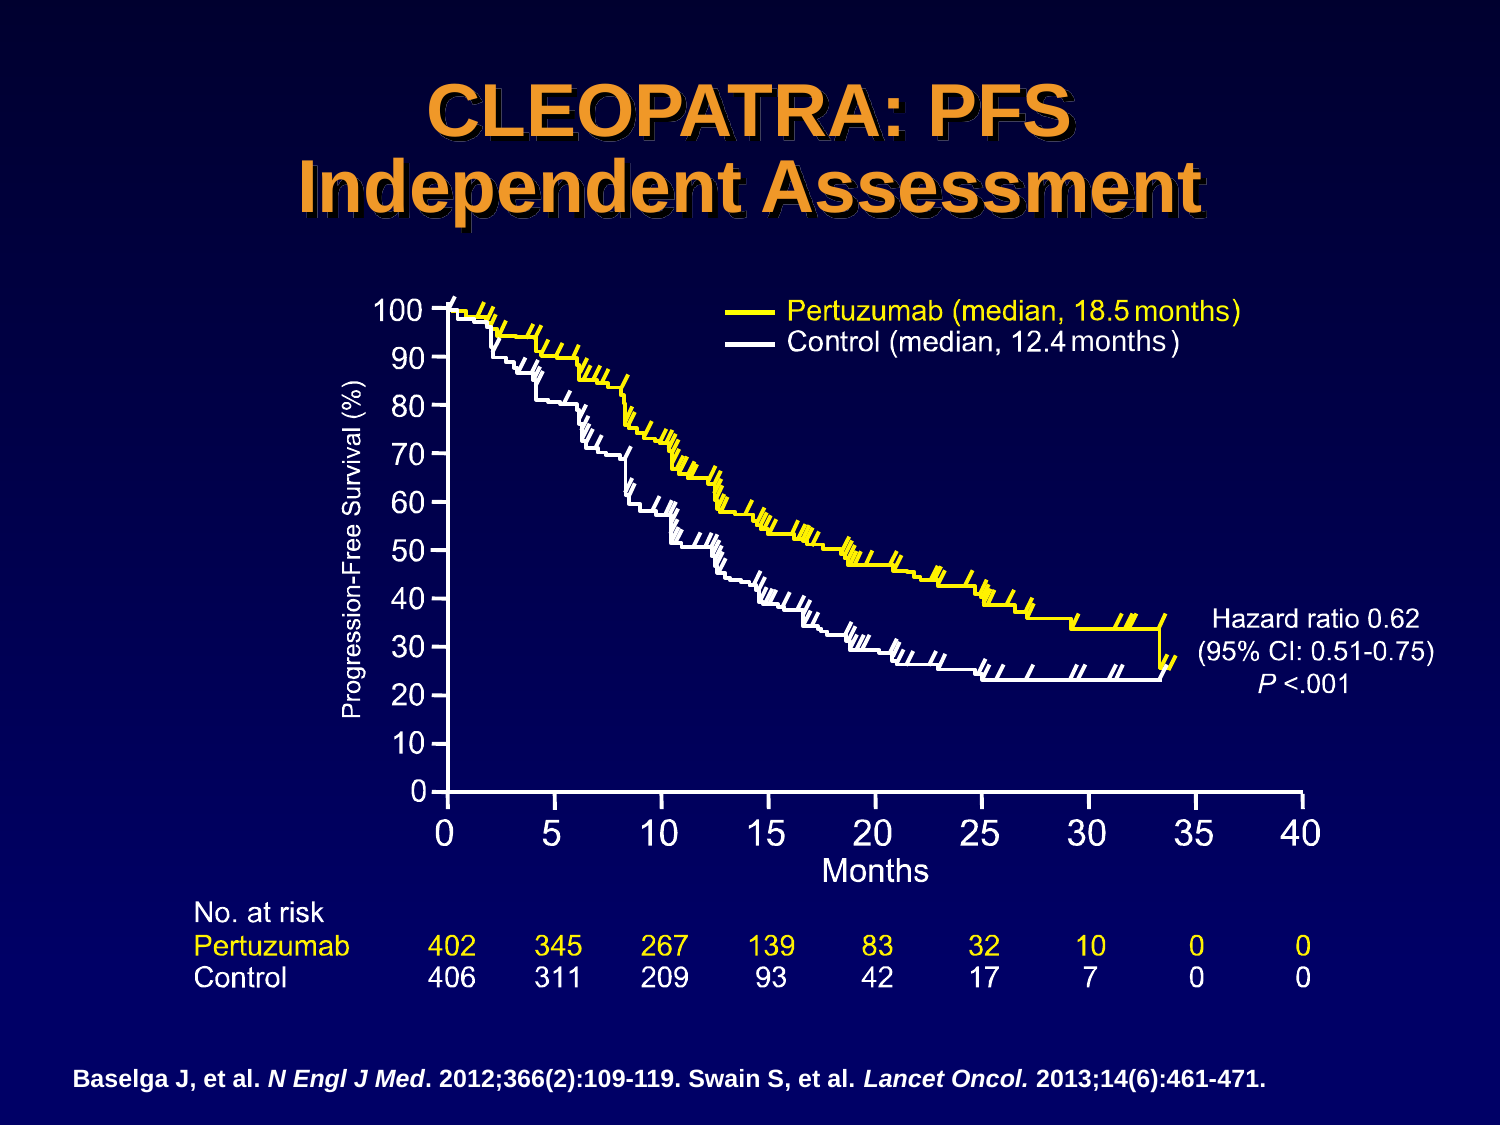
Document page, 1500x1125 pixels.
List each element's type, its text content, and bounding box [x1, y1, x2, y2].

text_box [1199, 640, 1206, 667]
text_box [389, 298, 405, 322]
text_box [874, 819, 892, 846]
text_box [1067, 819, 1086, 846]
text_box [392, 539, 407, 562]
text_box [1373, 640, 1387, 661]
text_box [766, 819, 785, 846]
text_box [409, 442, 424, 466]
text_box [1280, 819, 1300, 846]
text_box [1368, 608, 1381, 629]
text_box [856, 305, 870, 321]
text_box [409, 394, 424, 418]
text_box [1258, 673, 1277, 694]
text_box [963, 304, 984, 321]
text_box [1246, 613, 1260, 628]
text_box [1411, 641, 1425, 661]
text_box [764, 934, 779, 956]
text_box [347, 433, 361, 446]
text_box [341, 402, 352, 410]
text_box [347, 551, 361, 559]
text_box [239, 935, 247, 956]
text_box [1322, 673, 1336, 694]
text_box [263, 901, 271, 923]
text_box [507, 335, 542, 354]
text_box [347, 446, 361, 459]
text_box [195, 934, 212, 956]
text_box [748, 819, 759, 846]
text_box [1171, 335, 1179, 358]
text_box [347, 656, 361, 665]
text_box [347, 613, 361, 617]
text_box [341, 411, 366, 419]
text_box [447, 311, 1303, 793]
text_box [1213, 608, 1230, 628]
text_box [900, 336, 921, 352]
text_box [1427, 640, 1434, 667]
text_box [1396, 641, 1409, 661]
text_box [347, 619, 361, 630]
text_box [347, 585, 361, 597]
text_box [445, 934, 459, 956]
text_box [409, 683, 424, 706]
text_box [1083, 966, 1098, 988]
text_box [347, 538, 361, 551]
text_box [394, 731, 403, 754]
text_box [1308, 613, 1317, 628]
text_box [392, 442, 407, 465]
text_box [1002, 299, 1016, 321]
text_box [407, 298, 422, 322]
text_box [1391, 608, 1404, 629]
text_box [969, 934, 983, 956]
text_box [850, 864, 867, 883]
text_box [374, 298, 384, 322]
text_box [409, 346, 424, 370]
text_box [1090, 299, 1105, 321]
text_box [215, 906, 230, 923]
text_box [886, 858, 895, 883]
text_box [535, 966, 550, 988]
text_box [841, 305, 855, 321]
text_box [872, 305, 886, 321]
text_box [858, 336, 873, 352]
text_box [1260, 613, 1274, 629]
text_box [756, 966, 771, 988]
text_box [985, 966, 999, 988]
text_box [962, 336, 977, 352]
text_box [1296, 934, 1310, 956]
text_box [1025, 304, 1040, 321]
text_box [391, 587, 407, 610]
text_box [335, 934, 349, 956]
text_box [409, 634, 424, 658]
text_box [674, 934, 688, 956]
text_box [347, 477, 361, 485]
text_box [447, 302, 483, 322]
text_box [1077, 934, 1086, 956]
text_box [312, 901, 325, 923]
text_box [342, 703, 361, 718]
title CLEOPATRA: PFS Independent Assessment [0, 61, 1500, 243]
text_box [1284, 676, 1298, 690]
text_box [1285, 608, 1298, 629]
text_box [890, 330, 898, 358]
text_box [474, 316, 487, 322]
text_box [862, 934, 877, 956]
text_box [263, 940, 278, 956]
text_box [347, 631, 361, 643]
text_box [347, 487, 361, 499]
text_box [780, 934, 795, 956]
text_box [929, 299, 943, 321]
text_box months [1055, 315, 1224, 365]
text_box [460, 934, 475, 956]
text_box [550, 934, 566, 956]
text_box [279, 940, 292, 956]
text_box [265, 971, 280, 988]
text_box [409, 586, 424, 610]
text_box [409, 490, 424, 514]
text_box [411, 779, 426, 802]
text_box [1351, 640, 1359, 661]
text_box [1019, 305, 1023, 321]
text_box [984, 934, 999, 956]
text_box [832, 299, 840, 321]
text_box [567, 934, 582, 956]
text_box [351, 390, 361, 398]
text_box [939, 330, 953, 352]
text_box [409, 731, 424, 755]
text_box [1331, 608, 1339, 629]
text_box [1296, 966, 1310, 988]
text_box [1195, 819, 1213, 846]
text_box [896, 858, 911, 882]
text_box [1050, 330, 1066, 352]
text_box [1088, 819, 1106, 846]
text_box [542, 819, 561, 846]
text_box [392, 394, 407, 418]
text_box [923, 336, 938, 352]
text_box [195, 901, 212, 923]
text_box [341, 394, 361, 406]
text_box [1091, 934, 1106, 956]
text_box [912, 304, 926, 321]
text_box [1242, 640, 1255, 662]
text_box [428, 934, 443, 956]
text_box [807, 304, 822, 321]
text_box [247, 966, 255, 988]
text_box [674, 966, 688, 988]
text_box [318, 940, 334, 956]
text_box [342, 561, 361, 574]
text_box [1307, 673, 1321, 694]
text_box Baselga J, et al. N Engl J Med. 2012;366(2):109-119. Swain S, et al. Lancet Oncol. 2013;14(6):461-471. [57, 1055, 1406, 1100]
text_box [956, 336, 960, 352]
text_box [971, 966, 979, 988]
text_box [553, 966, 562, 988]
text_box [657, 966, 672, 988]
text_box [247, 906, 262, 923]
text_box [409, 538, 424, 562]
text_box [391, 490, 407, 514]
text_box [869, 864, 884, 882]
text_box [347, 598, 361, 612]
text_box [213, 940, 229, 956]
text_box [341, 381, 366, 388]
text_box [195, 965, 214, 988]
text_box [889, 304, 910, 321]
text_box [808, 336, 823, 352]
text_box [1115, 299, 1119, 311]
text_box [232, 971, 245, 988]
text_box [824, 304, 832, 321]
text_box [1269, 640, 1287, 661]
text_box [850, 336, 859, 352]
text_box [1405, 608, 1419, 628]
text_box [788, 330, 807, 352]
text_box [1238, 640, 1247, 651]
text_box [347, 693, 361, 701]
text_box [641, 966, 656, 988]
text_box [1232, 613, 1246, 629]
text_box [1012, 330, 1021, 352]
text_box [1316, 613, 1330, 629]
text_box [290, 907, 294, 923]
text_box [280, 906, 290, 923]
text_box [823, 858, 847, 882]
text_box [1232, 298, 1240, 327]
text_box [1189, 966, 1204, 988]
text_box [1207, 640, 1220, 661]
text_box [953, 299, 961, 327]
text_box [535, 934, 550, 956]
text_box [391, 683, 407, 706]
text_box [256, 971, 265, 988]
text_box [1302, 819, 1320, 846]
text_box [986, 304, 1001, 321]
text_box [853, 819, 871, 846]
text_box [542, 355, 1169, 669]
text_box [1276, 613, 1285, 628]
text_box [1027, 330, 1041, 352]
text_box [979, 336, 992, 352]
text_box [642, 819, 652, 846]
text_box [230, 940, 239, 956]
text_box [826, 335, 839, 351]
text_box [840, 331, 848, 352]
text_box [861, 966, 877, 988]
text_box [1334, 641, 1348, 661]
text_box [1250, 650, 1259, 662]
text_box [347, 464, 361, 477]
text_box [296, 906, 309, 923]
text_box [660, 819, 678, 846]
text_box [341, 501, 361, 516]
text_box [878, 934, 893, 956]
text_box [295, 940, 316, 956]
text_box [1042, 304, 1055, 321]
text_box [960, 819, 978, 846]
text_box [445, 966, 459, 988]
text_box [1174, 819, 1193, 846]
text_box [282, 966, 286, 988]
text_box [569, 966, 578, 988]
text_box [449, 309, 1162, 680]
text_box [461, 966, 475, 988]
text_box [347, 524, 361, 537]
text_box [428, 966, 443, 988]
text_box [1345, 613, 1359, 629]
text_box months [1119, 284, 1287, 335]
text_box [641, 934, 656, 956]
text_box [215, 971, 230, 988]
text_box [347, 644, 361, 657]
text_box [1311, 640, 1325, 661]
text_box [657, 934, 672, 956]
text_box [788, 299, 805, 321]
text_box [749, 934, 758, 956]
text_box [875, 330, 879, 352]
text_box [981, 819, 999, 846]
text_box [392, 634, 407, 658]
text_box [392, 346, 407, 370]
text_box [914, 864, 929, 883]
text_box [1075, 299, 1084, 321]
text_box [435, 819, 454, 846]
text_box [772, 966, 786, 988]
text_box [1222, 641, 1236, 661]
text_box [1189, 934, 1204, 956]
text_box [248, 940, 262, 956]
text_box [347, 667, 366, 680]
text_box [1339, 673, 1347, 694]
text_box [347, 680, 361, 694]
text_box [878, 966, 893, 988]
